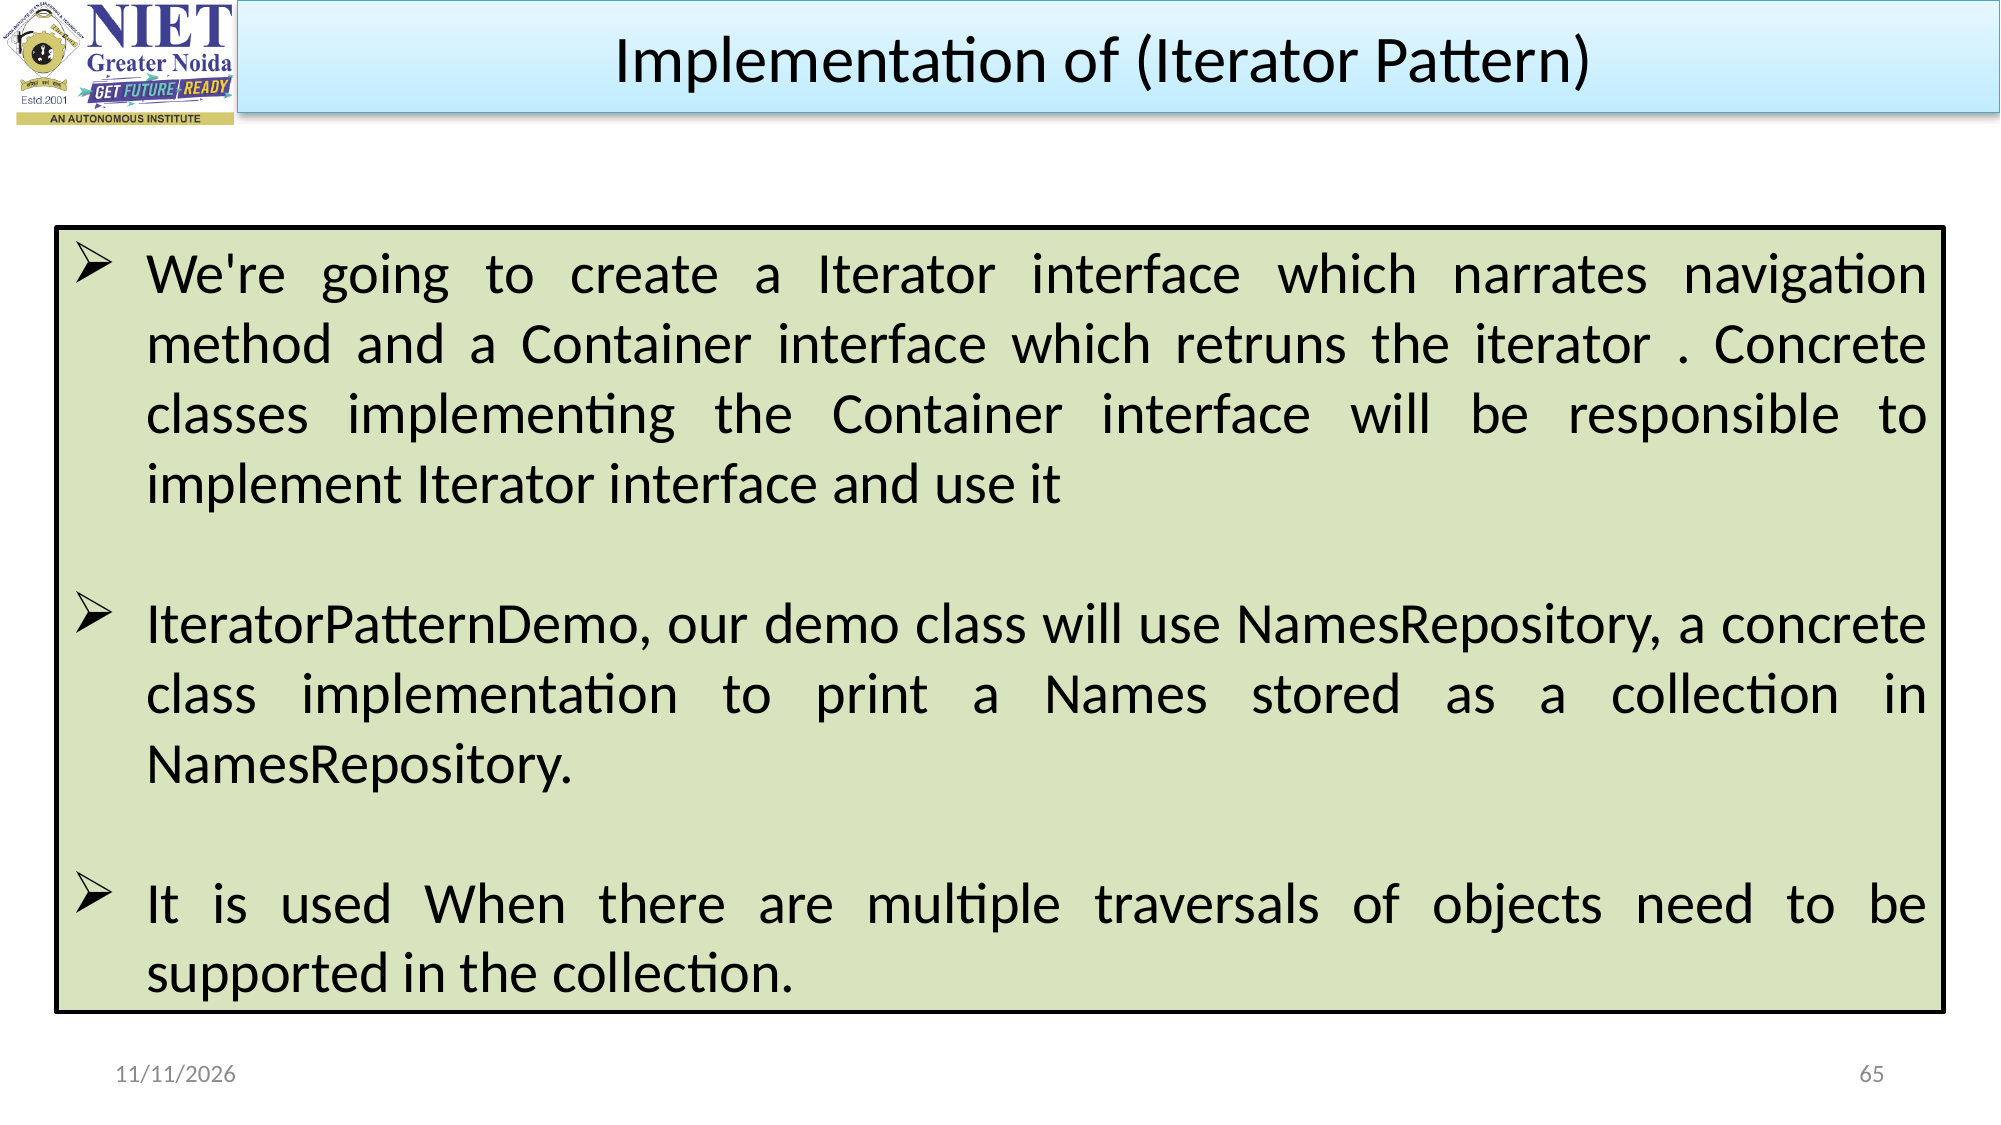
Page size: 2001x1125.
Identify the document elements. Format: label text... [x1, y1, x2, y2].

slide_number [99, 1042, 567, 1103]
picture [3, 2, 234, 125]
slide_number 65 [1433, 1042, 1900, 1103]
text_box Implementation of (Iterator Pattern) [237, 0, 2000, 113]
text_box We're going to create a Iterator interface which narrates navigation method and a Container interface which retruns the iterator . Concrete classes implementing the Container interface will be responsible to implement Iterator interface and use it IteratorPatternDemo, our demo class will use NamesRepository, a concrete class implementation to print a Names stored as a collection in NamesRepository. It is used When there are multiple traversals of objects need to be supported in the collection. [56, 227, 1944, 1012]
